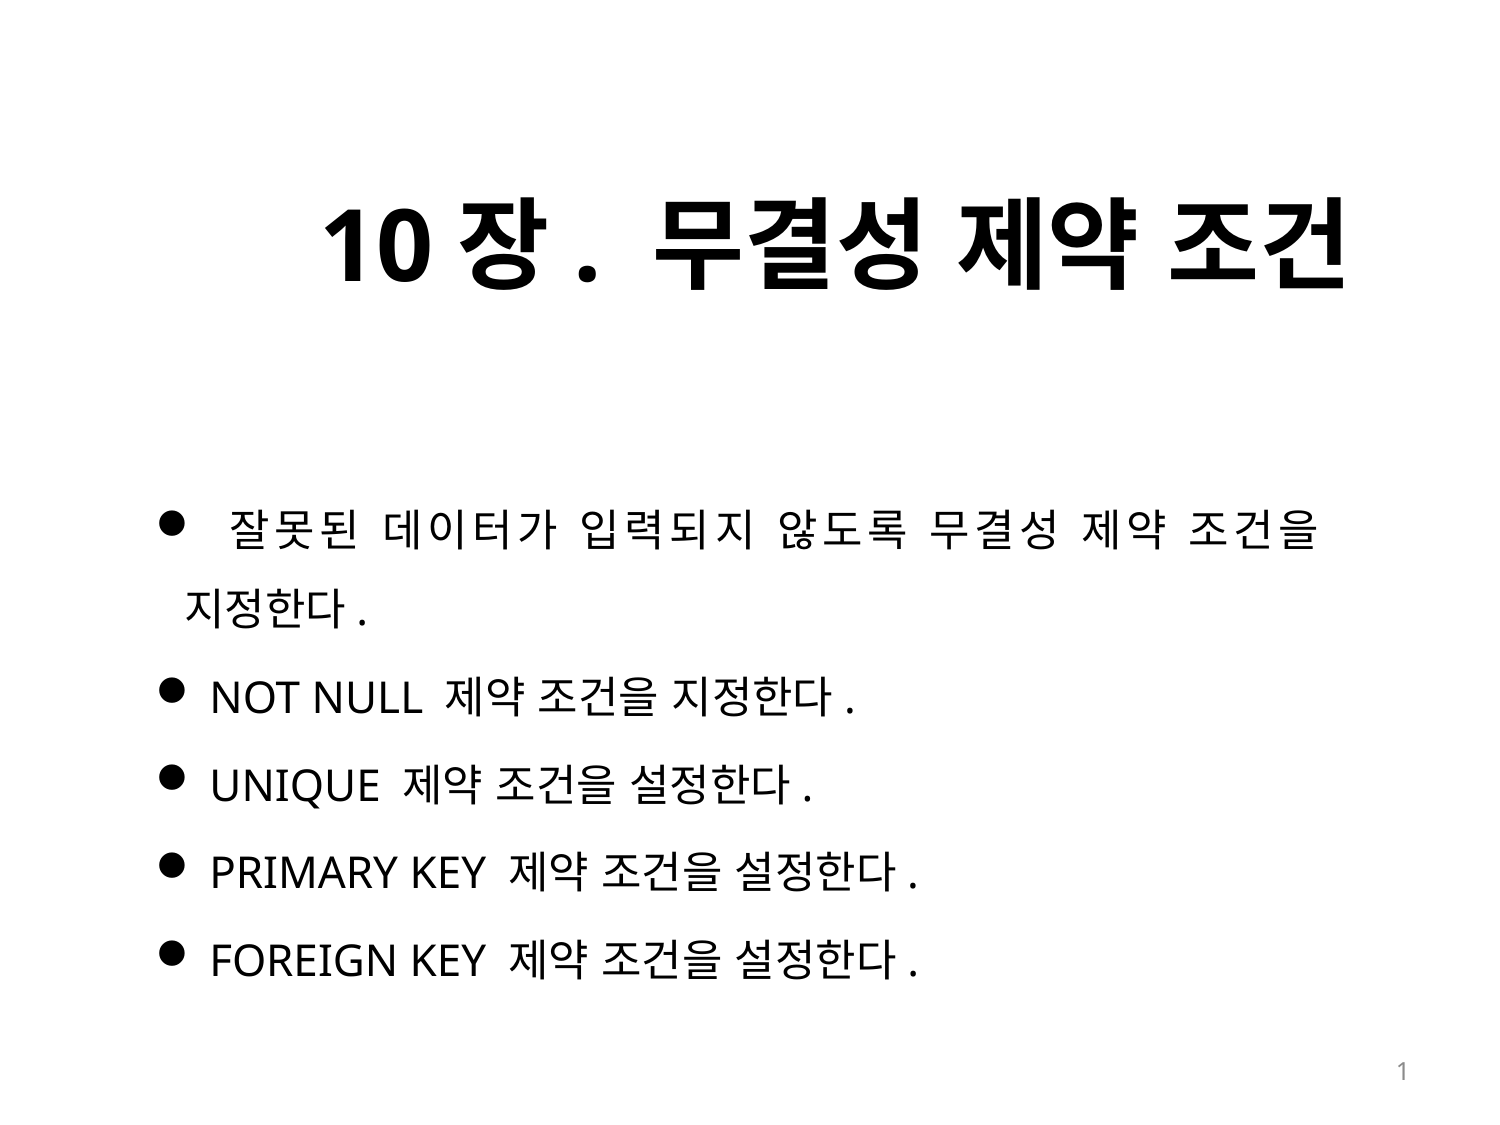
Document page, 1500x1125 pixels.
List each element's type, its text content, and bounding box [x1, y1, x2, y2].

subtitle 잘못된 데이터가 입력되지 않도록 무결성 제약 조건을 지정한다. NOT NULL 제약 조건을 지정한다. UNIQUE 제약 조건을 설정한다. PRIMARY KEY 제약 조건을 설정한다. FOREIGN KEY 제약 조건을 설정한다. [140, 468, 1336, 997]
slide_number 1 [1074, 1042, 1425, 1103]
title 10장. 무결성 제약 조건 [234, 66, 1438, 417]
